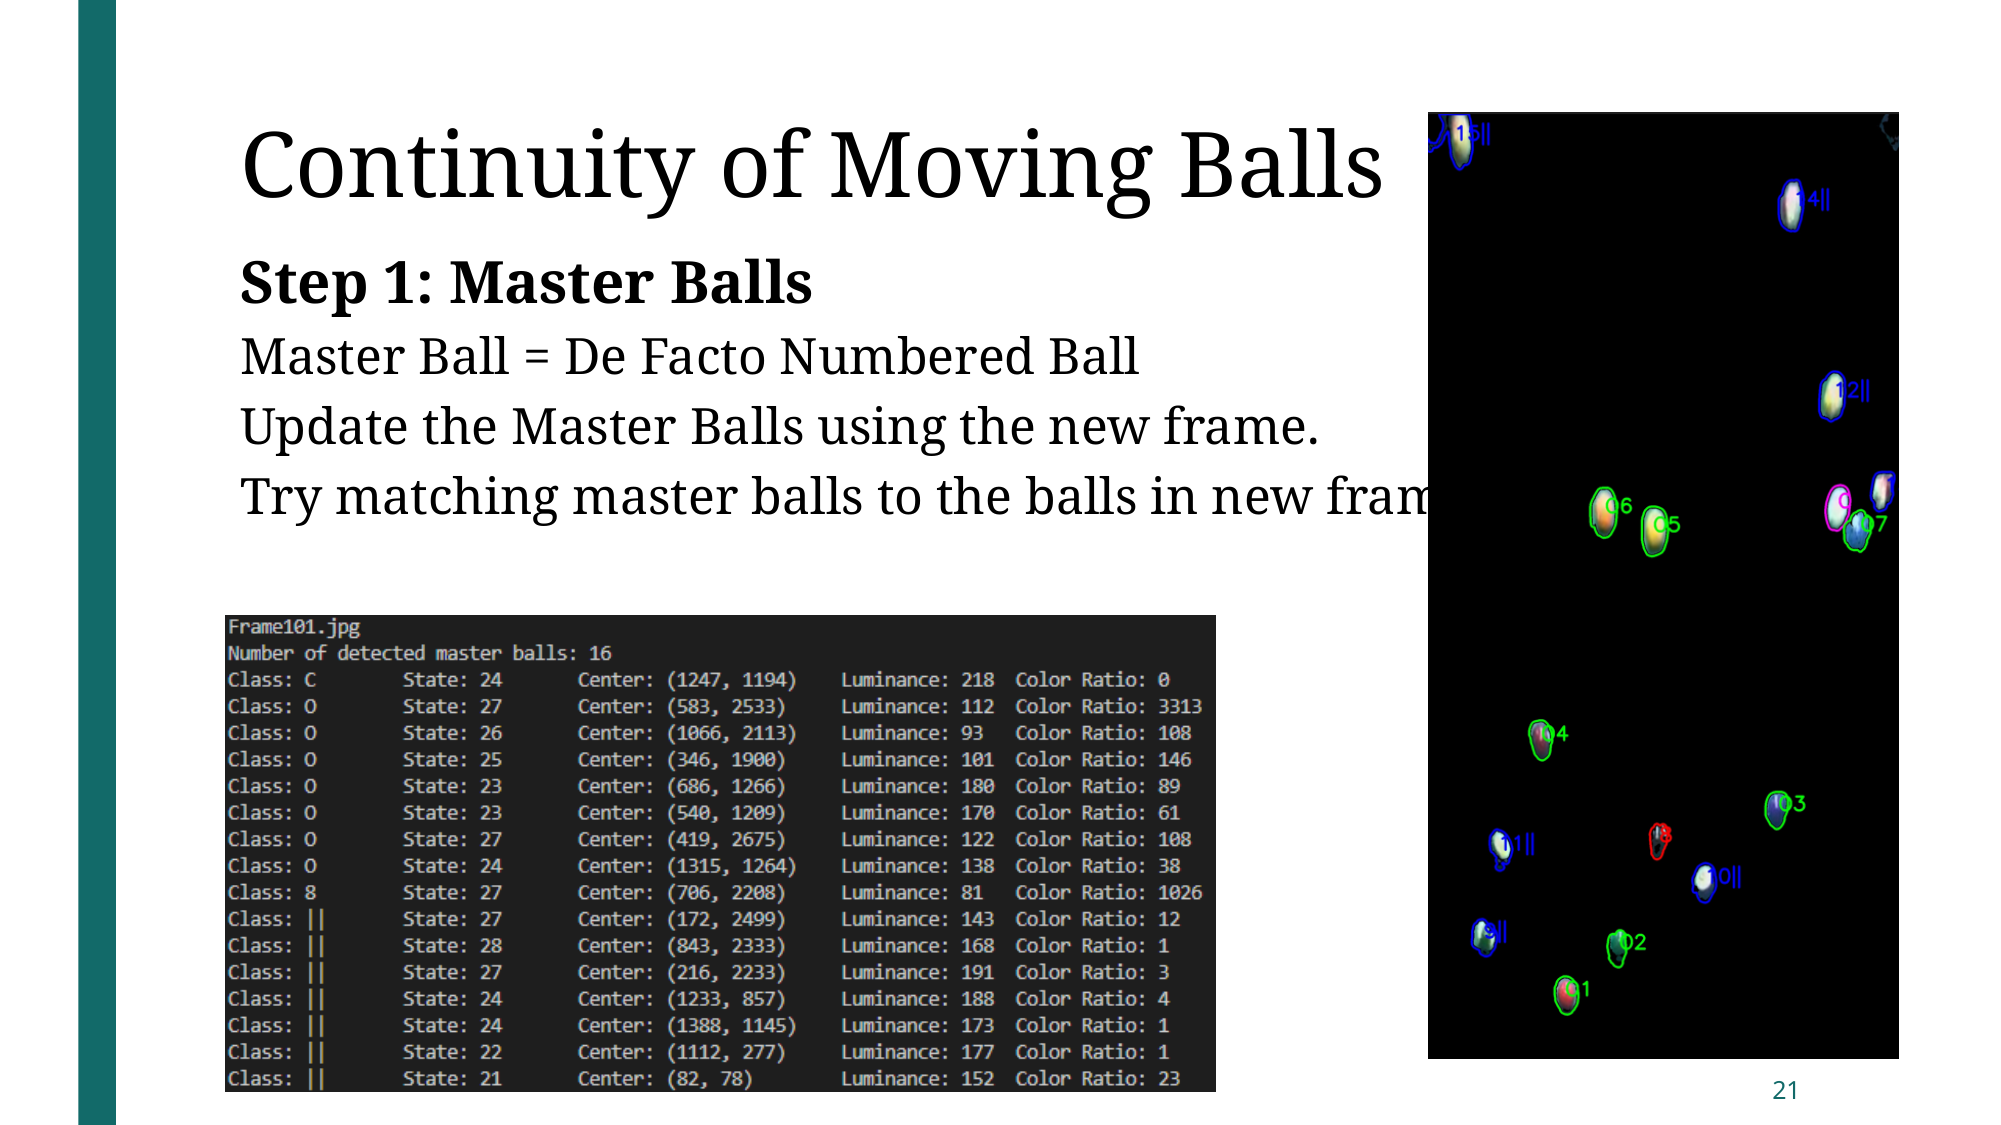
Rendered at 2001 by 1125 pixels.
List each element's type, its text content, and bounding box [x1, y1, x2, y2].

text_box Step 1: Master Balls Master Ball = De Facto Numbered Ball Update the Master Balls using the new frame. Try matching master balls to the balls in new frame. [224, 253, 1950, 1125]
picture [1428, 112, 1900, 1059]
text_box Continuity of Moving Balls [224, 112, 1428, 225]
picture [224, 615, 1216, 1092]
